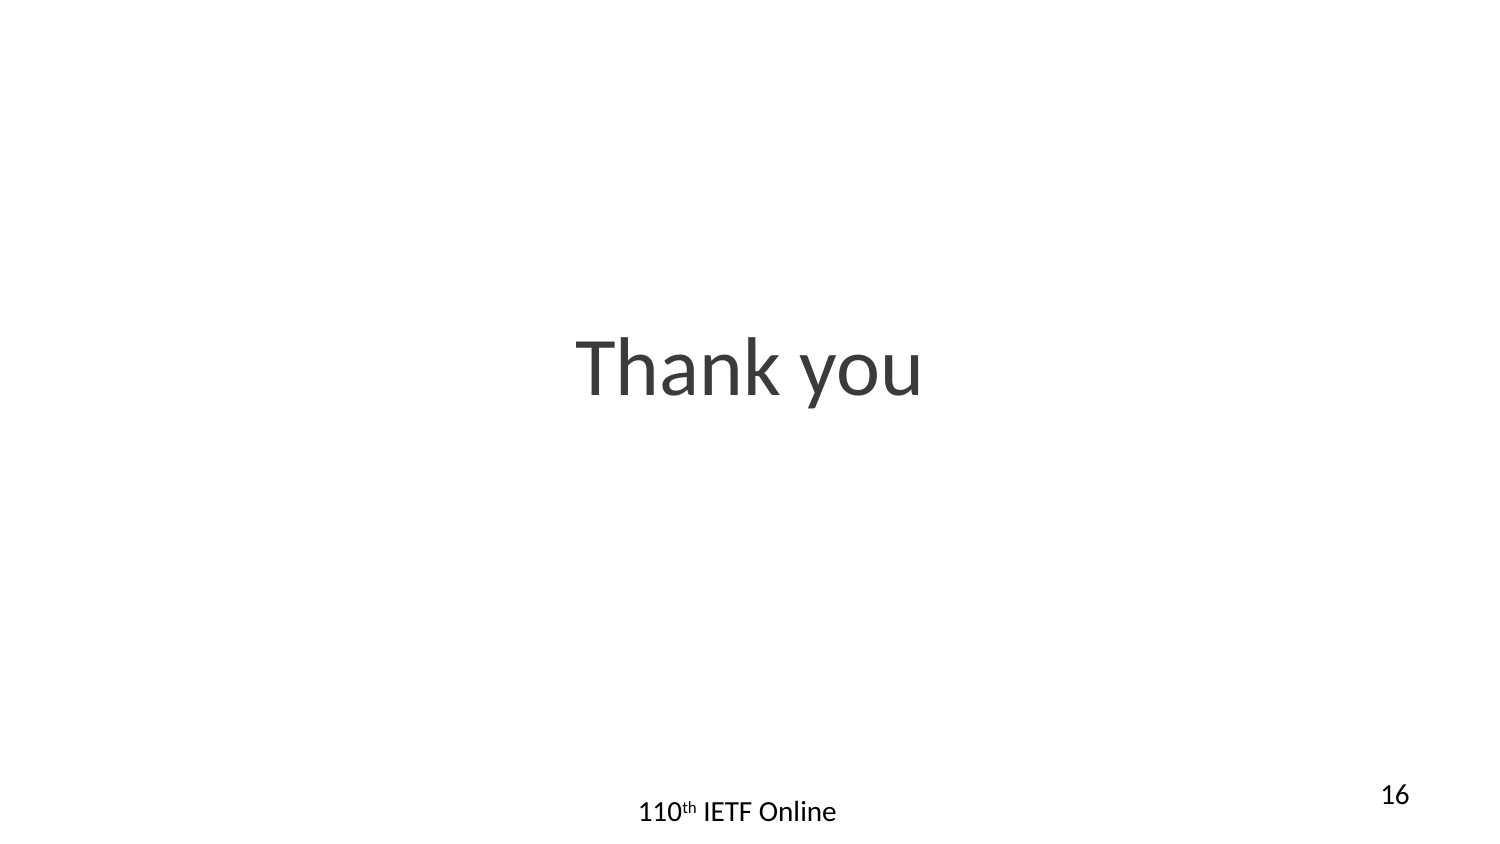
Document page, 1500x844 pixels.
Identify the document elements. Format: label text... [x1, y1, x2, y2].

text_box Thank you [112, 271, 1388, 453]
slide_number 16 [1074, 768, 1426, 828]
footer 110th IETF Online [499, 784, 976, 844]
